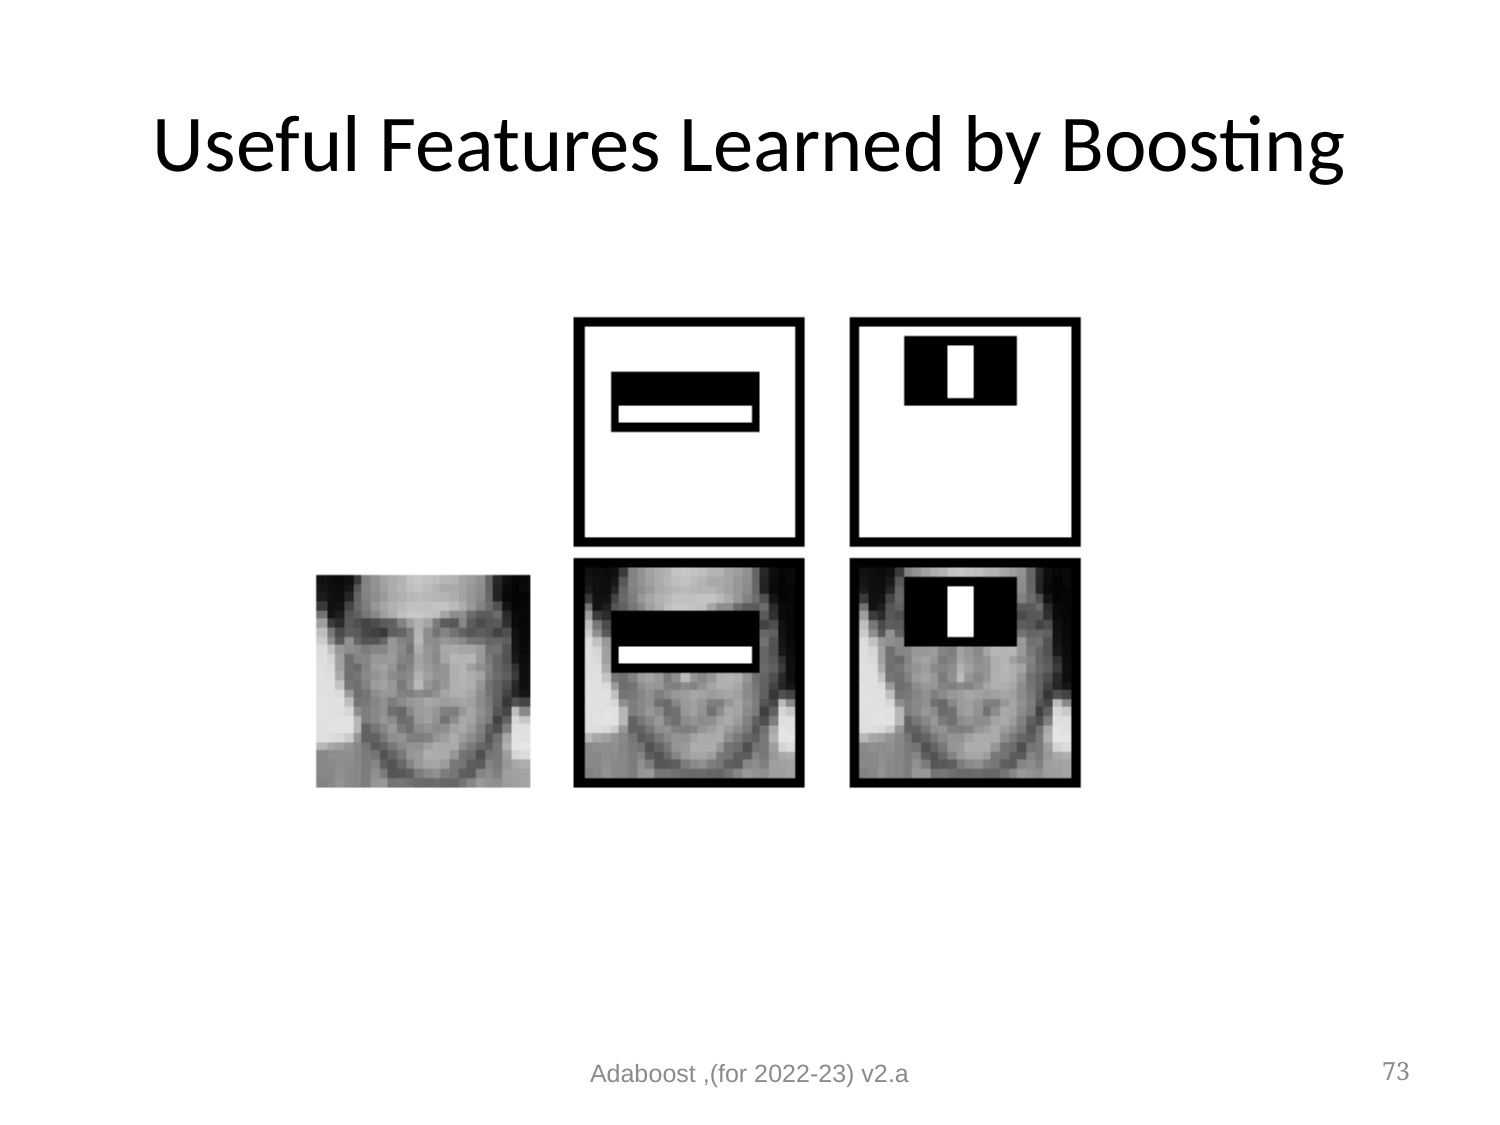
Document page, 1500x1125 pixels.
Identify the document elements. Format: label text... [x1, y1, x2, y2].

title Useful Features Learned by Boosting [75, 45, 1425, 233]
footer Adaboost ,(for 2022-23) v2.a [512, 1042, 988, 1103]
slide_number 73 [1074, 1042, 1425, 1103]
picture [249, 312, 1101, 805]
